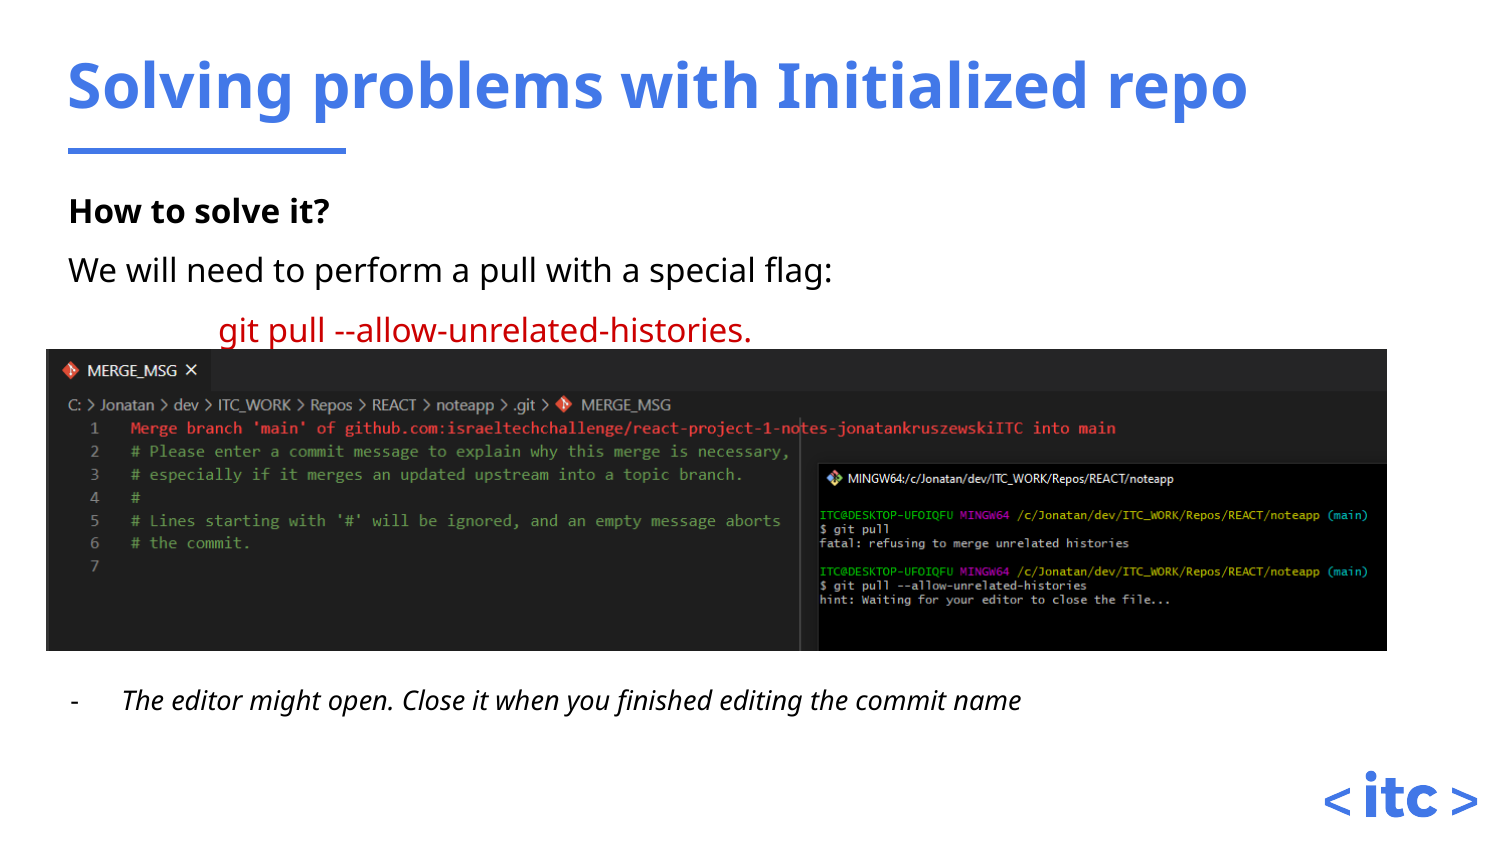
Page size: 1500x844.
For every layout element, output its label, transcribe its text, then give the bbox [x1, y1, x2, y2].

text_box The editor might open. Close it when you finished editing the commit name [46, 663, 1387, 844]
picture [46, 348, 1387, 651]
text_box Solving problems with Initialized repo [67, 39, 1478, 136]
picture [1316, 759, 1485, 828]
text_box How to solve it? We will need to perform a pull with a special flag: git pull --allow-unrelated-histories. [68, 154, 1470, 409]
